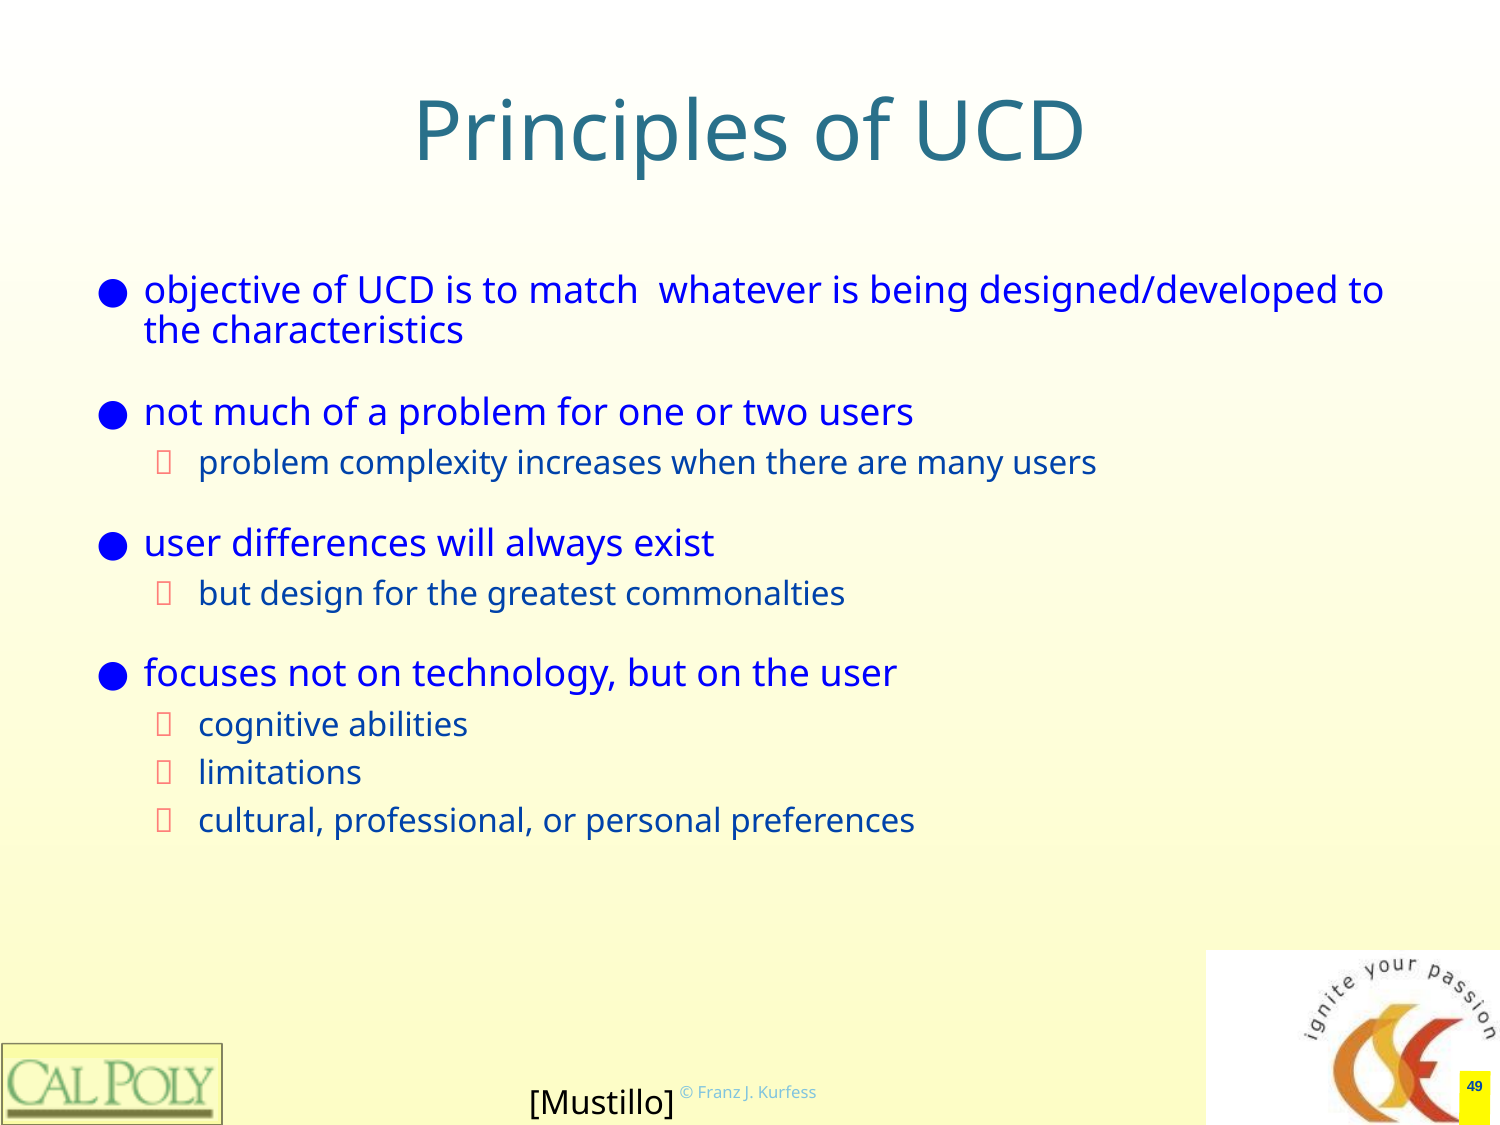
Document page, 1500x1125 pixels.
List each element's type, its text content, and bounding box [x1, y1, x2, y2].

list objective of UCD is to match whatever is being designed/developed to the characteristics not much of a problem for one or two users problem complexity increases when there are many users user differences will always exist but design for the greatest commonalties focuses not on technology, but on the user cognitive abilities limitations cultural, professional, or personal preferences [90, 264, 1410, 1048]
slide_number ‹#› [1459, 1070, 1491, 1125]
text_box [Mustillo] [522, 1074, 688, 1125]
title Principles of UCD [90, 0, 1410, 255]
picture [1206, 950, 1500, 1125]
